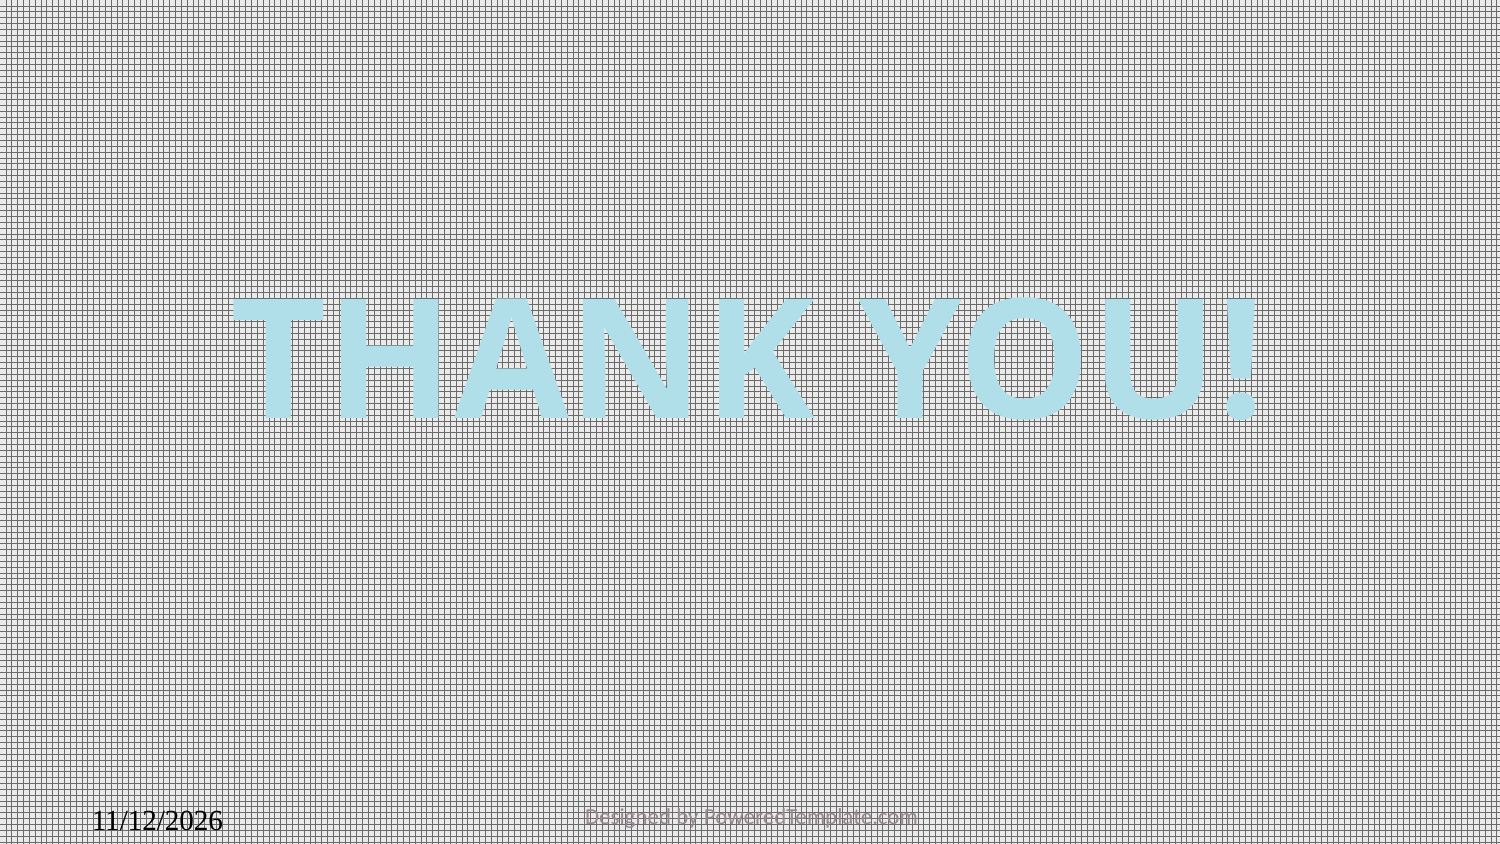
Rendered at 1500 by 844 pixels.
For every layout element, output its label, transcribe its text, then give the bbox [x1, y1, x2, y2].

slide_number [1076, 793, 1425, 836]
footer Designed by PoweredTemplate.com [514, 793, 990, 836]
slide_number [76, 793, 427, 836]
title THANK YOU! [1, 209, 1494, 495]
